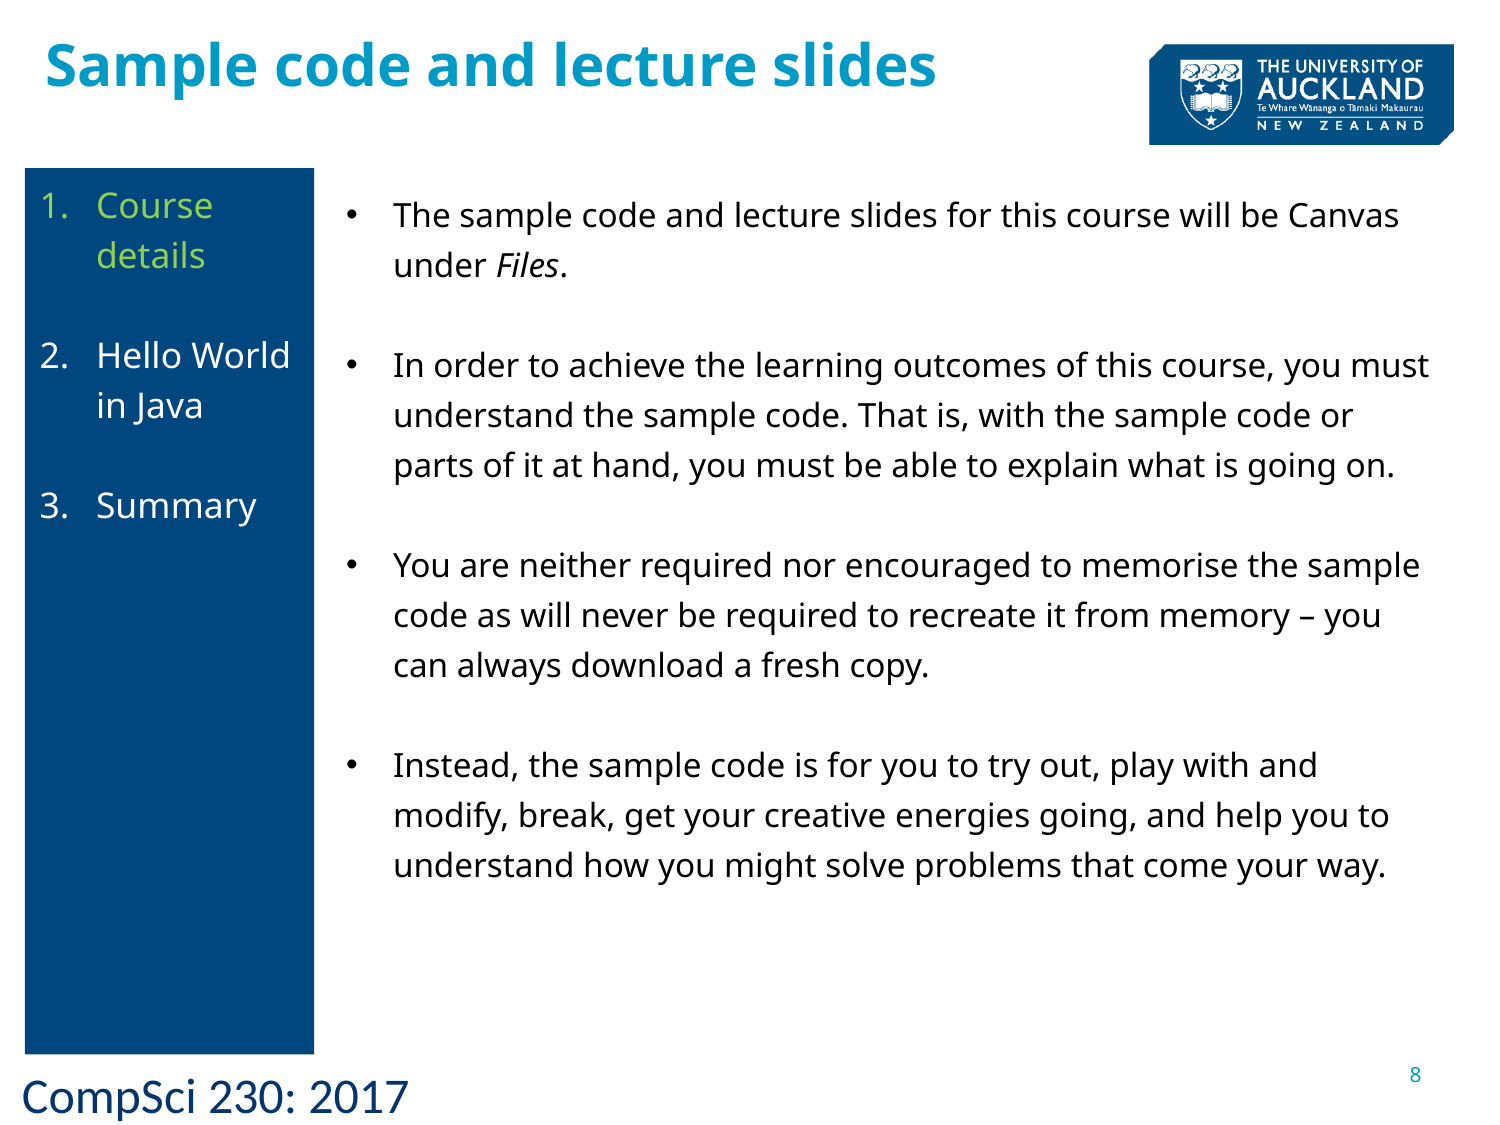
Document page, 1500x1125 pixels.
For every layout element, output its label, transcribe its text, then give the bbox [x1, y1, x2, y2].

title Sample code and lecture slides [30, 21, 1155, 139]
list The sample code and lecture slides for this course will be Canvas under Files. In order to achieve the learning outcomes of this course, you must understand the sample code. That is, with the sample code or parts of it at hand, you must be able to explain what is going on. You are neither required nor encouraged to memorise the sample code as will never be required to recreate it from memory – you can always download a fresh copy. Instead, the sample code is for you to try out, play with and modify, break, get your creative energies going, and help you to understand how you might solve problems that come your way. [331, 176, 1448, 1114]
text_box Course details Hello World in Java Summary [24, 168, 315, 1055]
picture [1149, 44, 1454, 145]
slide_number 8 [1394, 1054, 1500, 1125]
